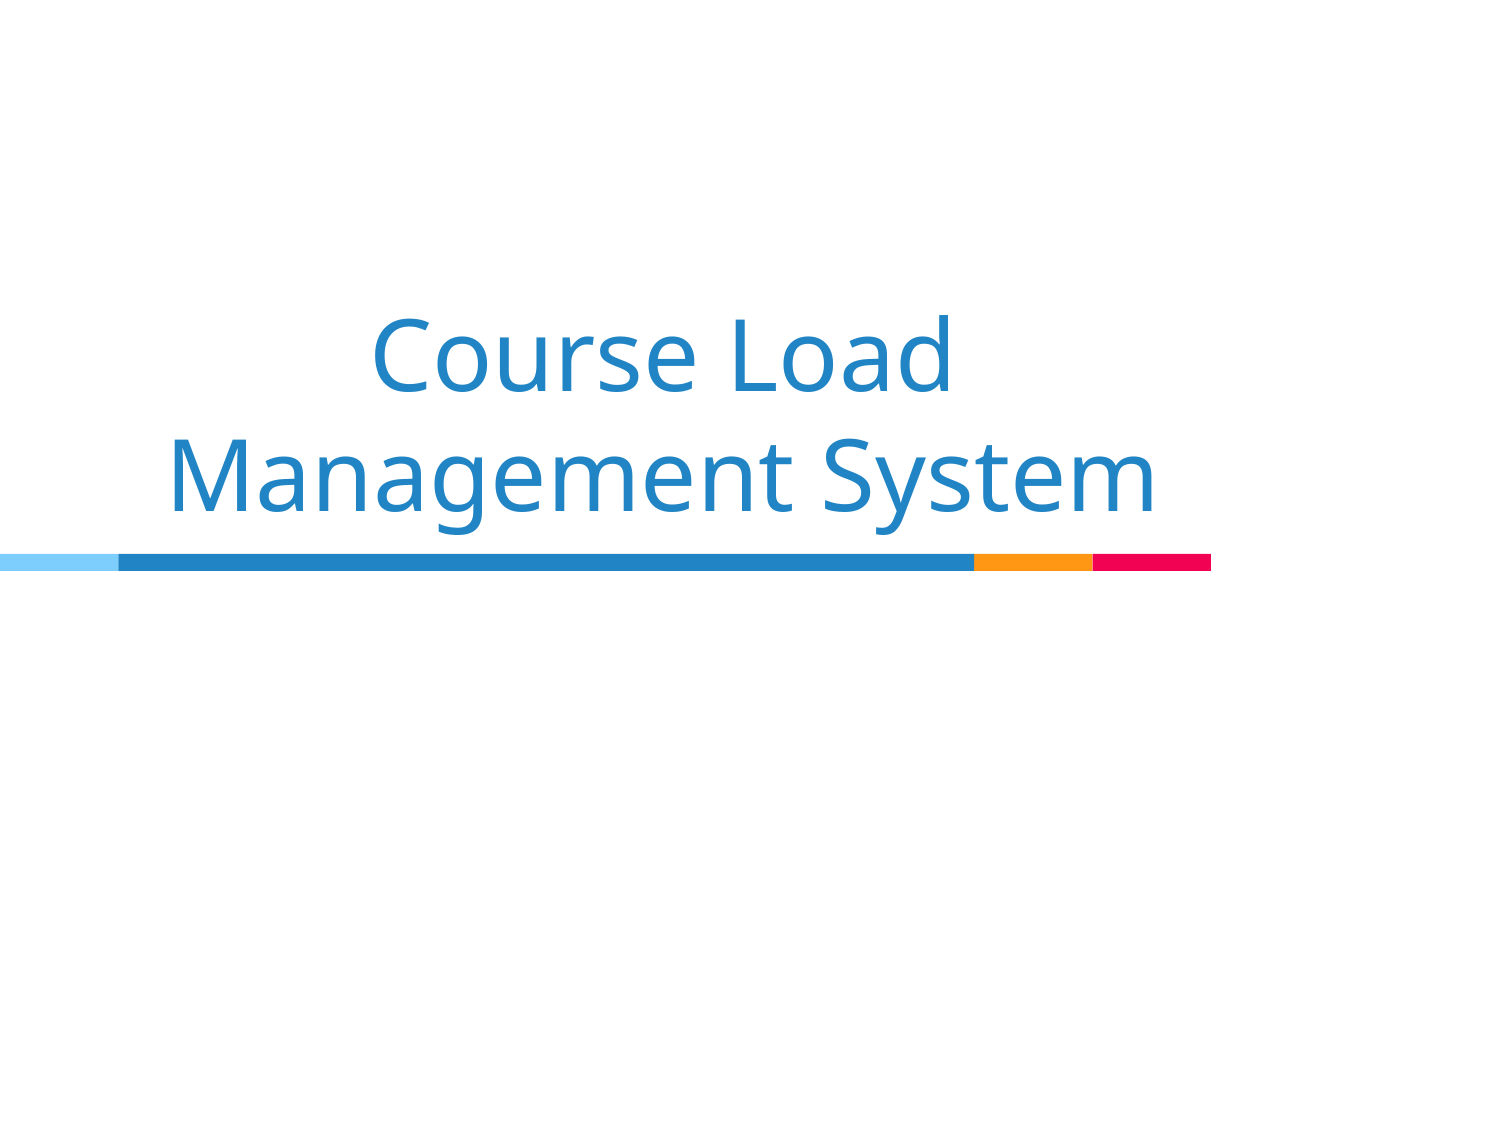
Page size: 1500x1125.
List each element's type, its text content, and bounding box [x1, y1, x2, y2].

title Course Load Management System [137, 276, 1189, 563]
